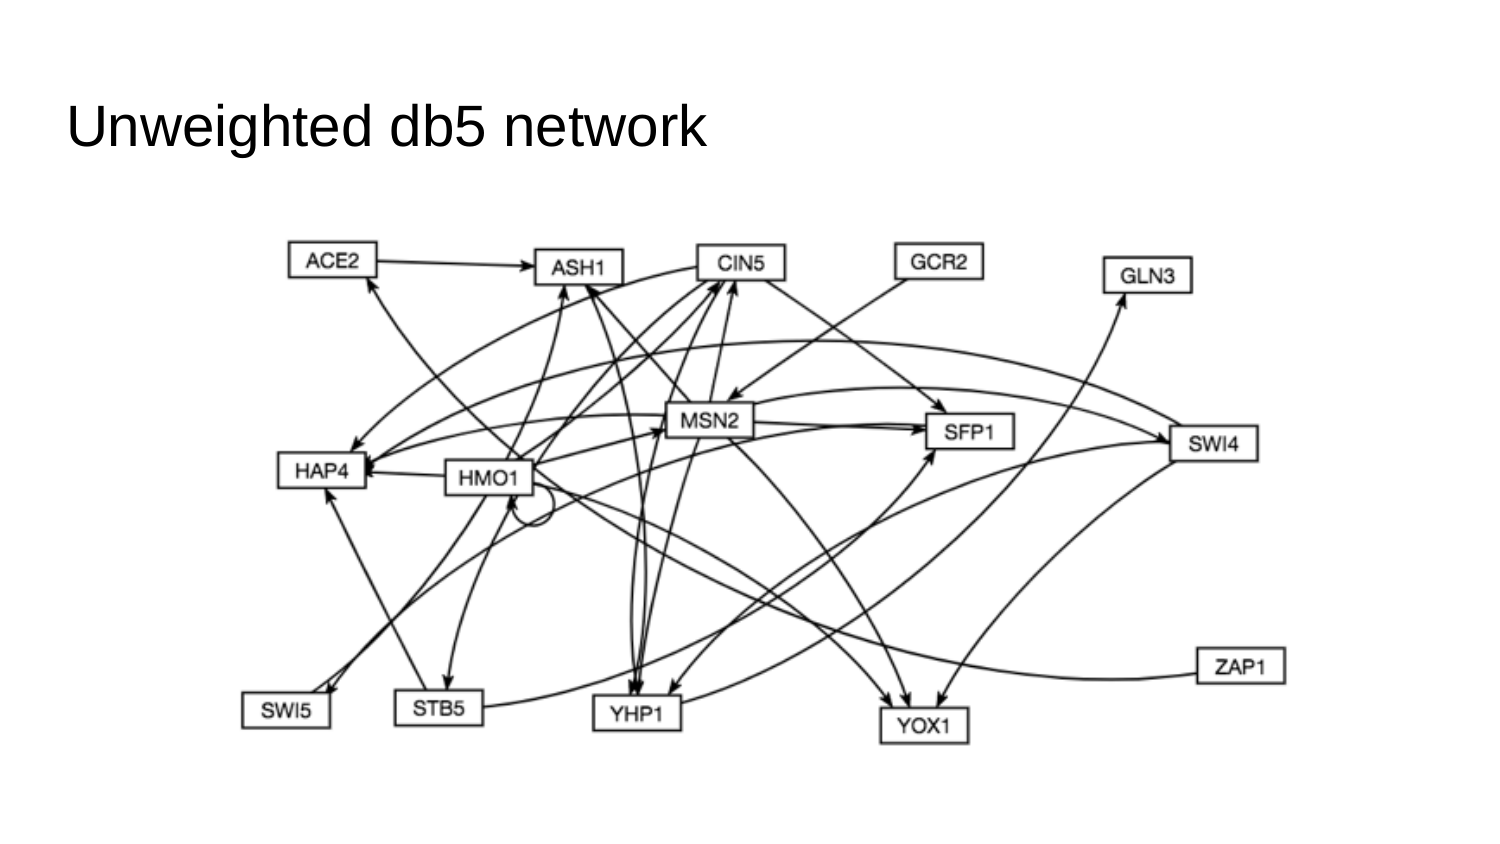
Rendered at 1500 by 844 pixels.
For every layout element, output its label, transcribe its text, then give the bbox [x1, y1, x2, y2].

picture [142, 166, 1387, 776]
title Unweighted db5 network [51, 72, 1449, 167]
